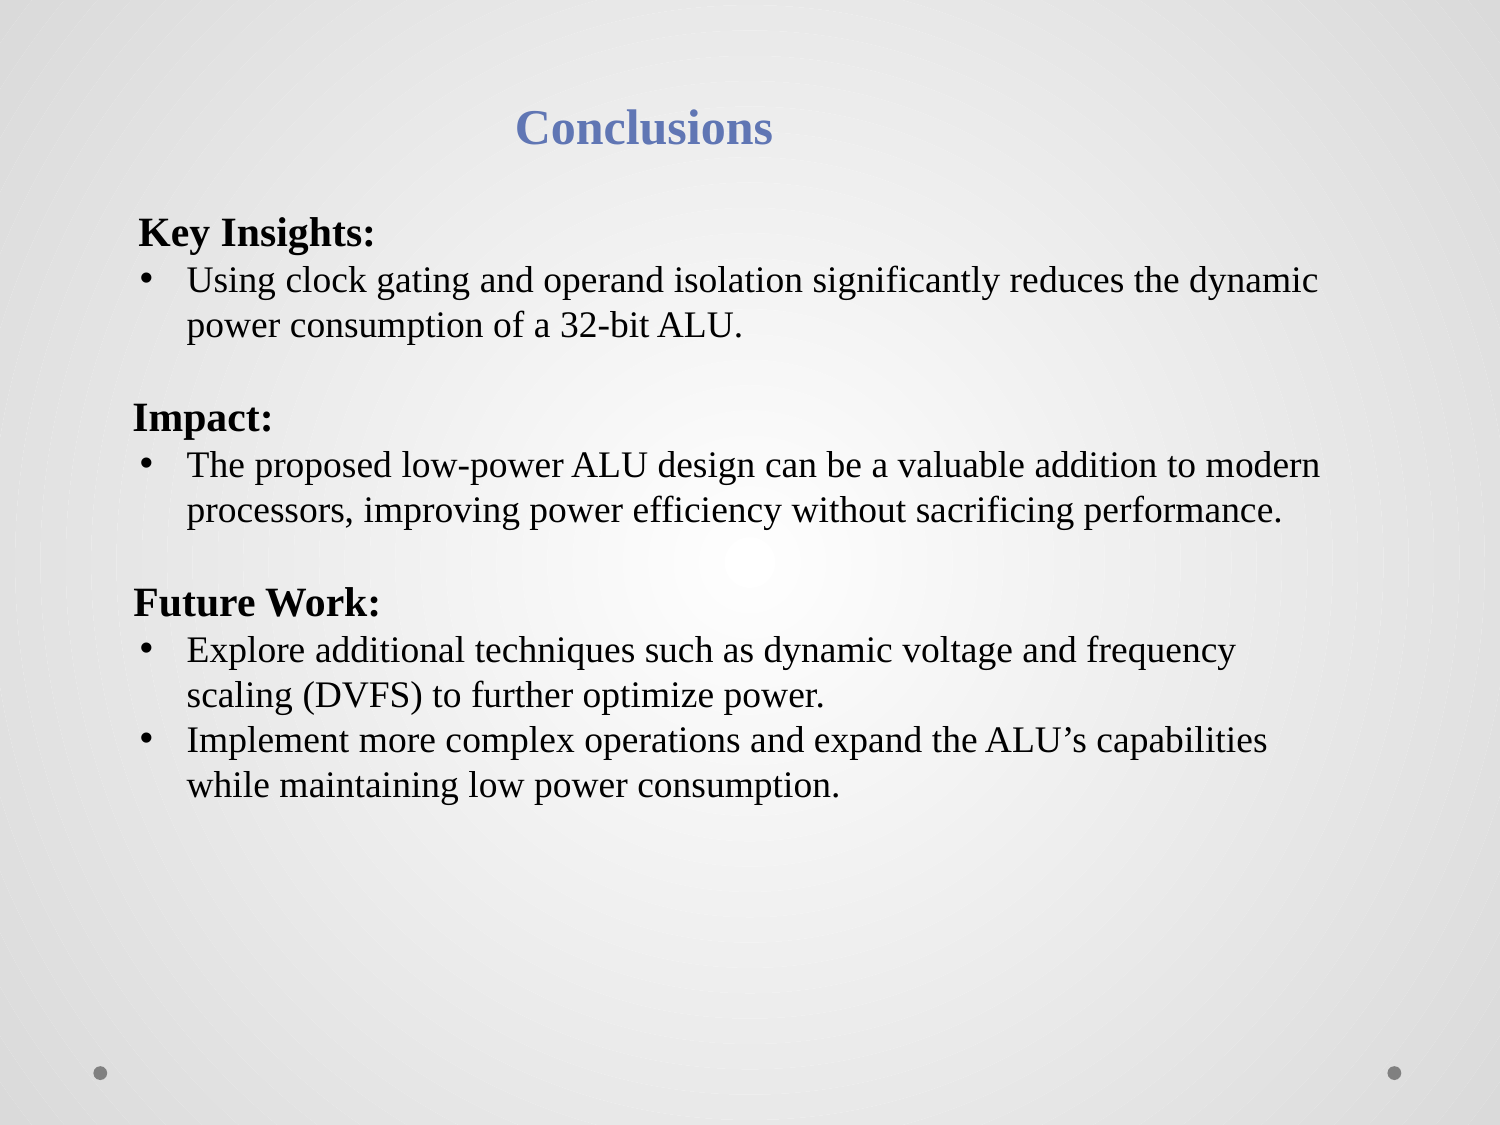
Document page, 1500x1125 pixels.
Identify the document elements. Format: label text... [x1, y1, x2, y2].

text_box Conclusions Key Insights: Using clock gating and operand isolation significantly reduces the dynamic power consumption of a 32-bit ALU. Impact: The proposed low-power ALU design can be a valuable addition to modern processors, improving power efficiency without sacrificing performance. Future Work: Explore additional techniques such as dynamic voltage and frequency scaling (DVFS) to further optimize power. Implement more complex operations and expand the ALU’s capabilities while maintaining low power consumption. [50, 87, 1363, 858]
